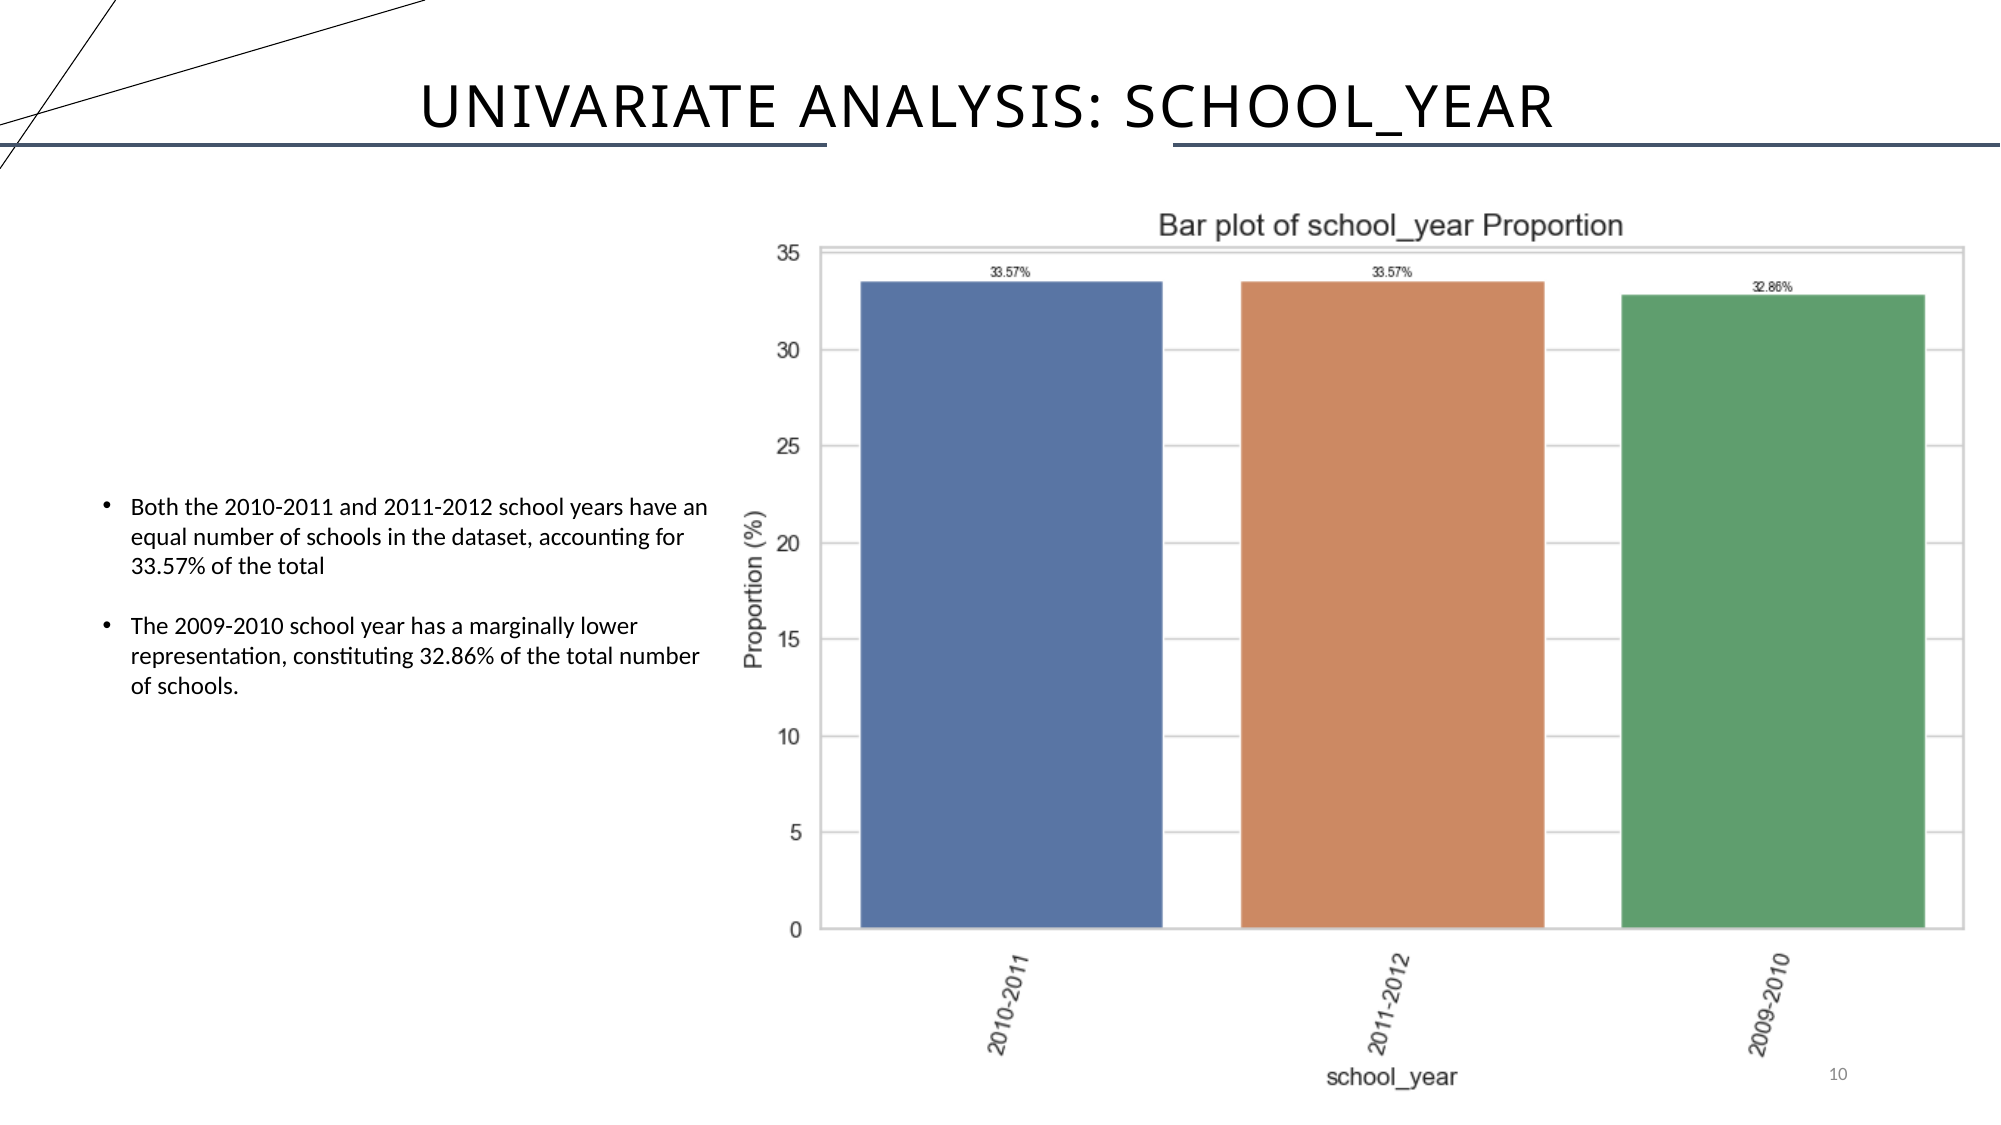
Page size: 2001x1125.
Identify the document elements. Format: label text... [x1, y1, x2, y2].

picture [731, 198, 1977, 1103]
title Univariate Analysis: school_year [124, 0, 1850, 218]
text_box Both the 2010-2011 and 2011-2012 school years have an equal number of schools in the dataset, accounting for 33.57% of the total The 2009-2010 school year has a marginally lower representation, constituting 32.86% of the total number of schools. [87, 482, 731, 707]
